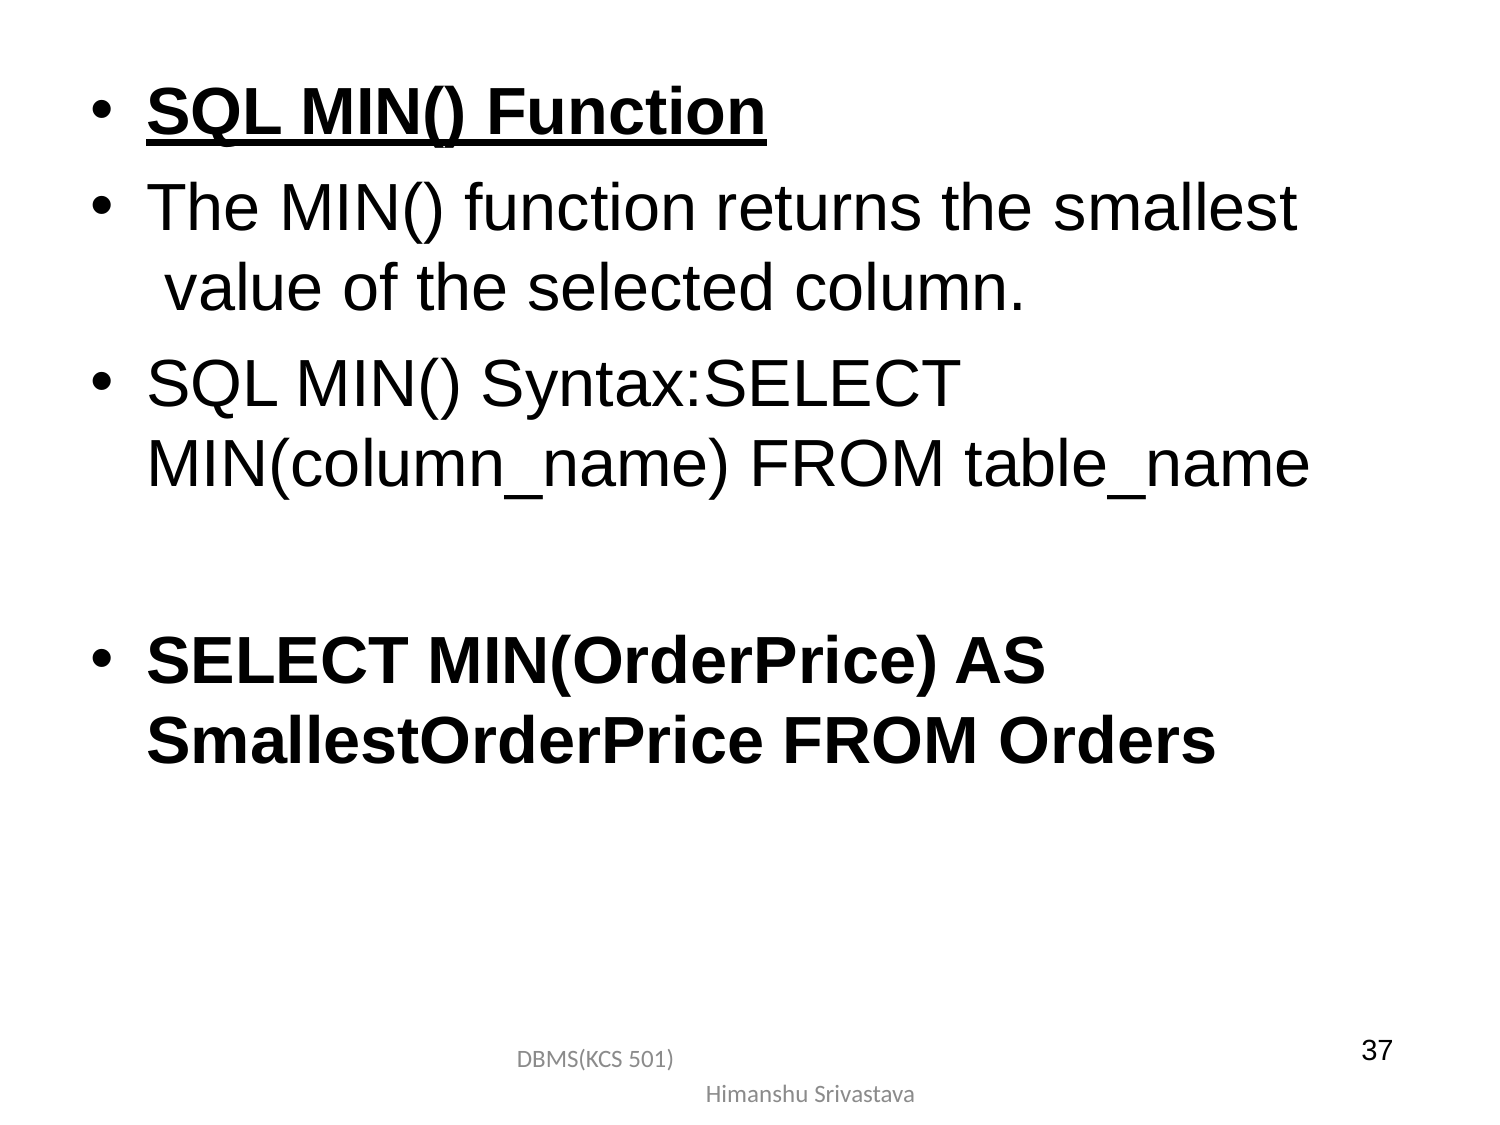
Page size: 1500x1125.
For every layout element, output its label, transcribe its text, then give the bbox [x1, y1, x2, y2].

text_box 37 [1354, 1031, 1417, 1067]
text_box SQL MIN() Function The MIN() function returns the smallest value of the selected column. SQL MIN() Syntax:SELECT MIN(column_name) FROM table_name SELECT MIN(OrderPrice) AS SmallestOrderPrice FROM Orders [87, 50, 1315, 777]
footer DBMS(KCS 501) Himanshu Srivastava [512, 746, 988, 1125]
